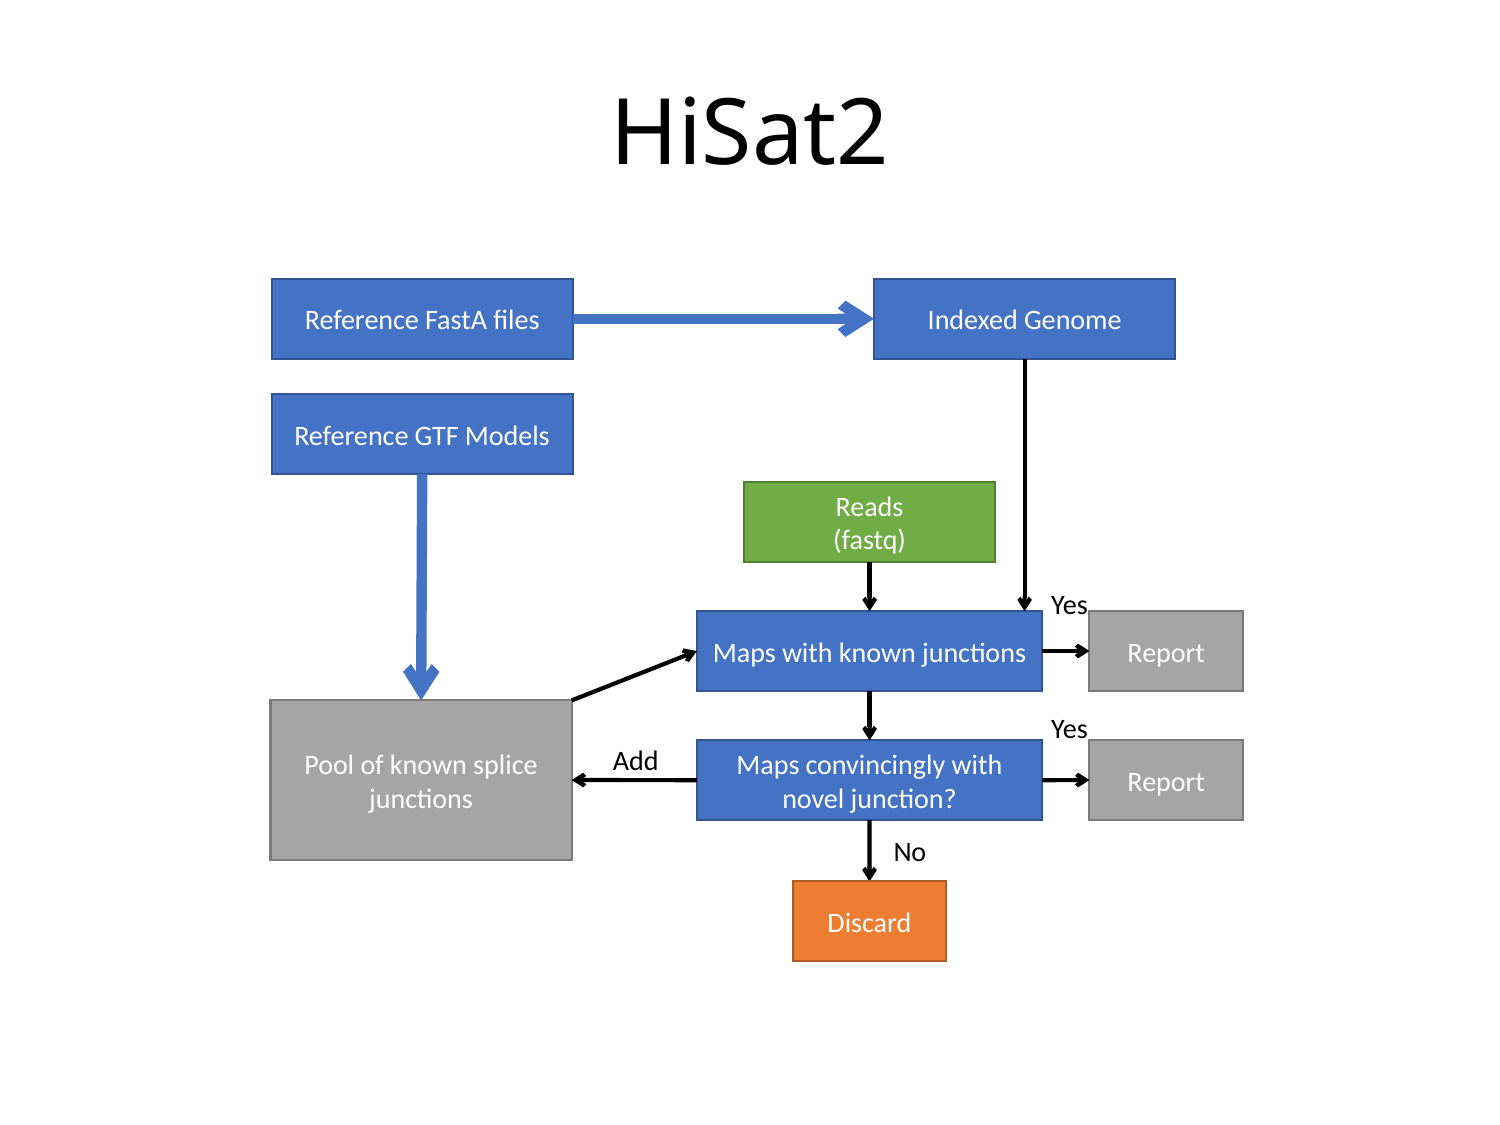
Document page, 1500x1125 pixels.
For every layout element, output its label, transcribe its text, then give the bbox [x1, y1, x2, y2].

text_box Add [598, 734, 674, 778]
text_box Maps with known junctions [696, 610, 1043, 692]
text_box Pool of known splice junctions [269, 699, 573, 861]
text_box Report [1088, 739, 1244, 821]
text_box Report [1088, 610, 1244, 692]
text_box Reference GTF Models [271, 393, 574, 475]
text_box Yes [1036, 578, 1103, 628]
text_box Yes [1036, 703, 1103, 752]
text_box Reads (fastq) [743, 481, 996, 563]
text_box Discard [792, 880, 947, 962]
text_box Maps convincingly with novel junction? [696, 739, 1043, 821]
text_box No [878, 825, 942, 875]
text_box Reference FastA files [271, 278, 574, 360]
title HiSat2 [243, 65, 1257, 206]
text_box Indexed Genome [873, 278, 1176, 360]
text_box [571, 651, 697, 701]
